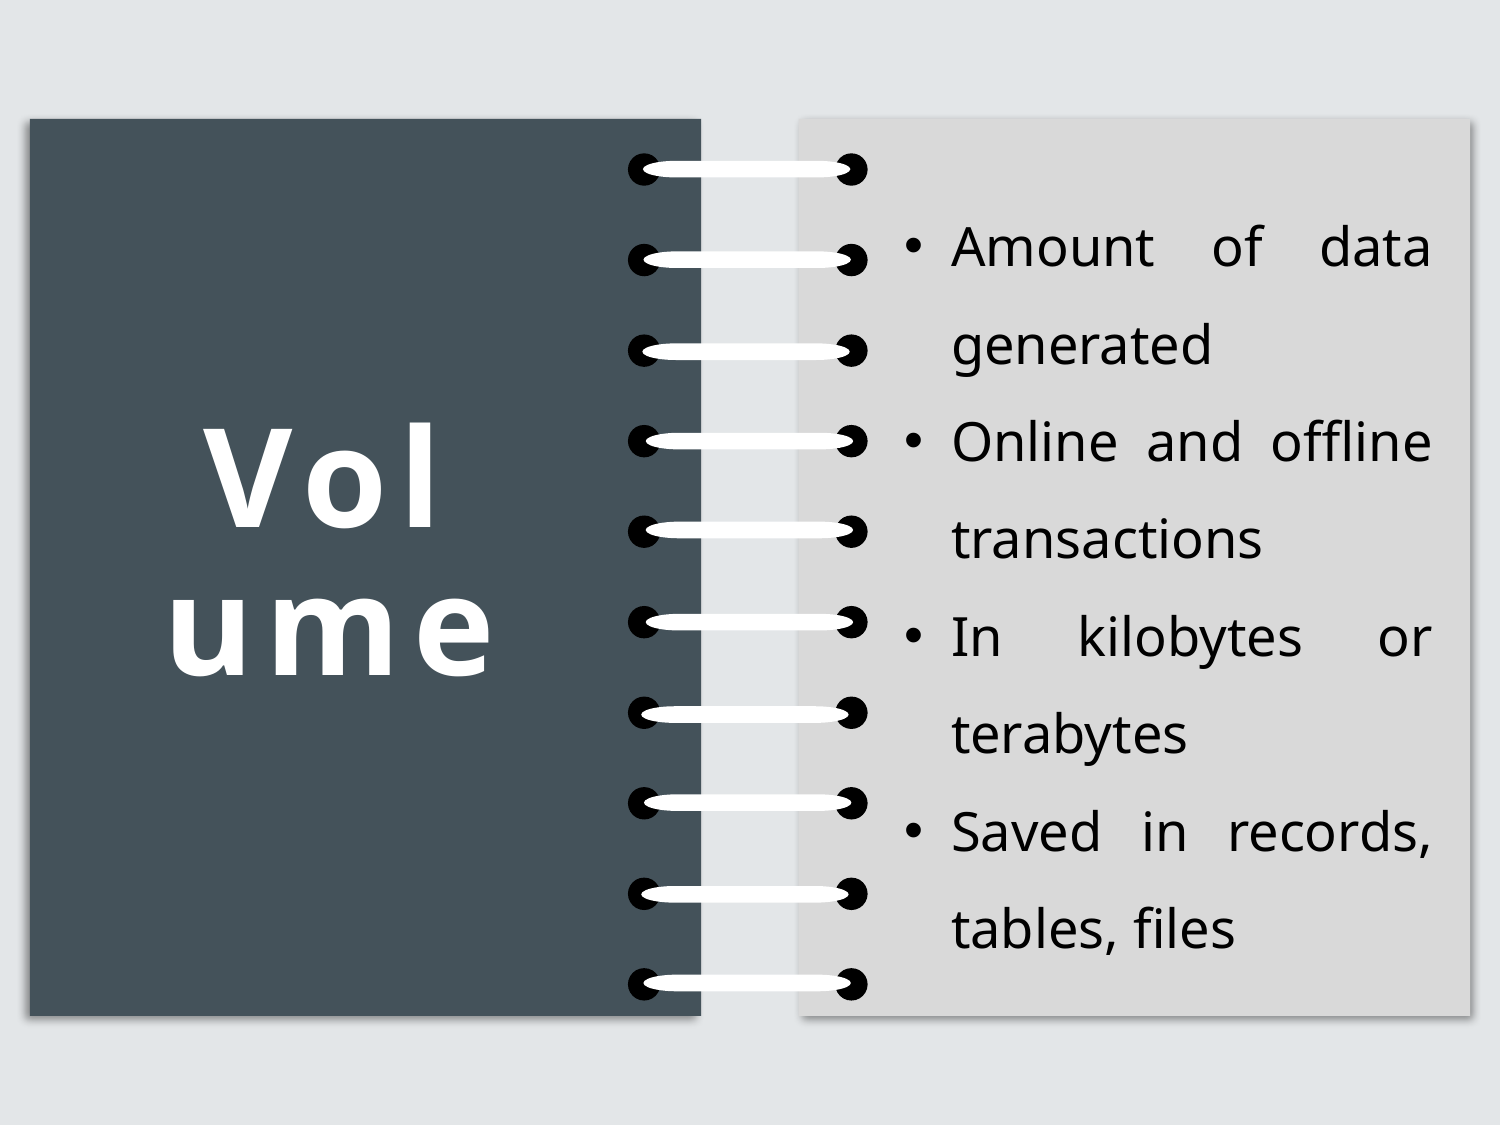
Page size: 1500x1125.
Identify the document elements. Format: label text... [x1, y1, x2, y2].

text_box [644, 431, 835, 451]
text_box [626, 423, 660, 459]
text_box [798, 118, 1471, 1017]
text_box [626, 514, 661, 549]
text_box [626, 333, 660, 368]
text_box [835, 153, 868, 1001]
text_box [626, 967, 660, 1002]
text_box [626, 786, 660, 821]
text_box [644, 520, 835, 540]
text_box [626, 695, 660, 731]
text_box Amount of data generated Online and offline transactions In kilobytes or terabytes Saved in records, tables, files [889, 172, 1449, 967]
text_box [642, 793, 835, 812]
text_box [642, 973, 835, 993]
text_box [626, 604, 660, 640]
text_box [641, 342, 835, 362]
text_box [644, 612, 835, 632]
text_box [640, 884, 835, 904]
title Volume [153, 268, 505, 846]
text_box [640, 705, 835, 724]
text_box [29, 118, 702, 1017]
text_box [641, 159, 835, 179]
text_box [626, 876, 659, 912]
text_box [626, 152, 660, 187]
text_box [642, 250, 835, 270]
text_box [626, 242, 660, 278]
